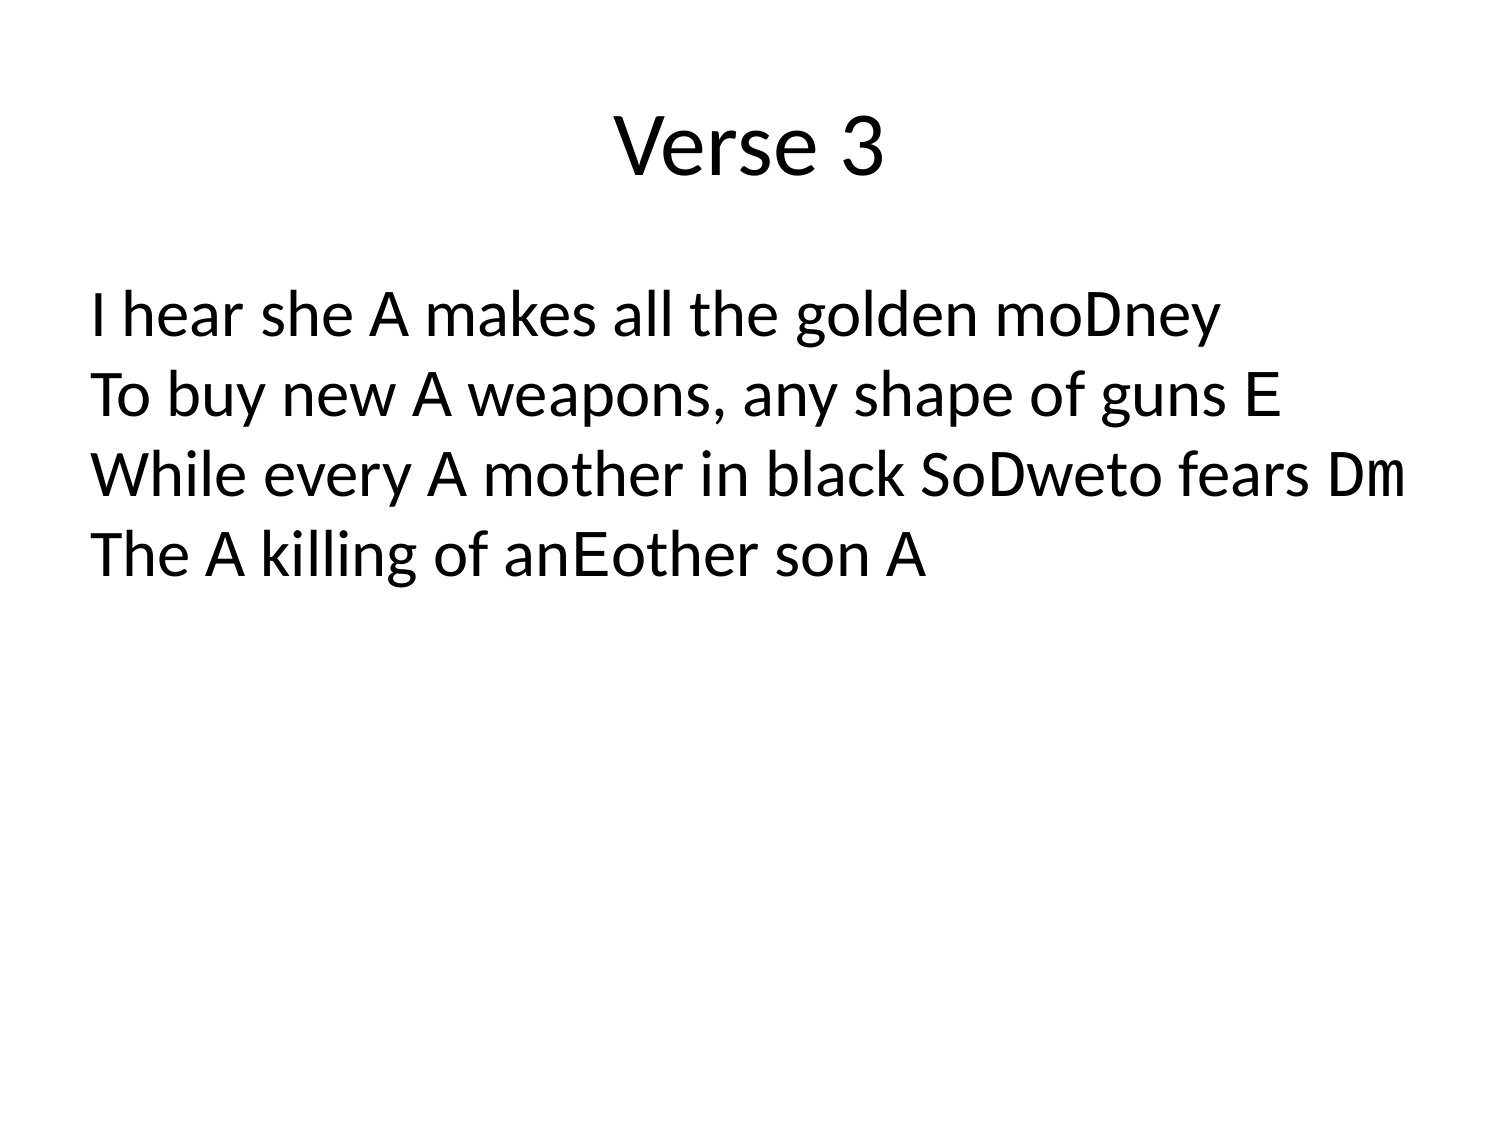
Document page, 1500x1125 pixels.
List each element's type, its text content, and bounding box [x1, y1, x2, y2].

list I hear she A makes all the golden moDney To buy new A weapons, any shape of guns E While every A mother in black SoDweto fears Dm The A killing of anEother son A [75, 262, 1425, 1005]
title Verse 3 [75, 45, 1425, 233]
